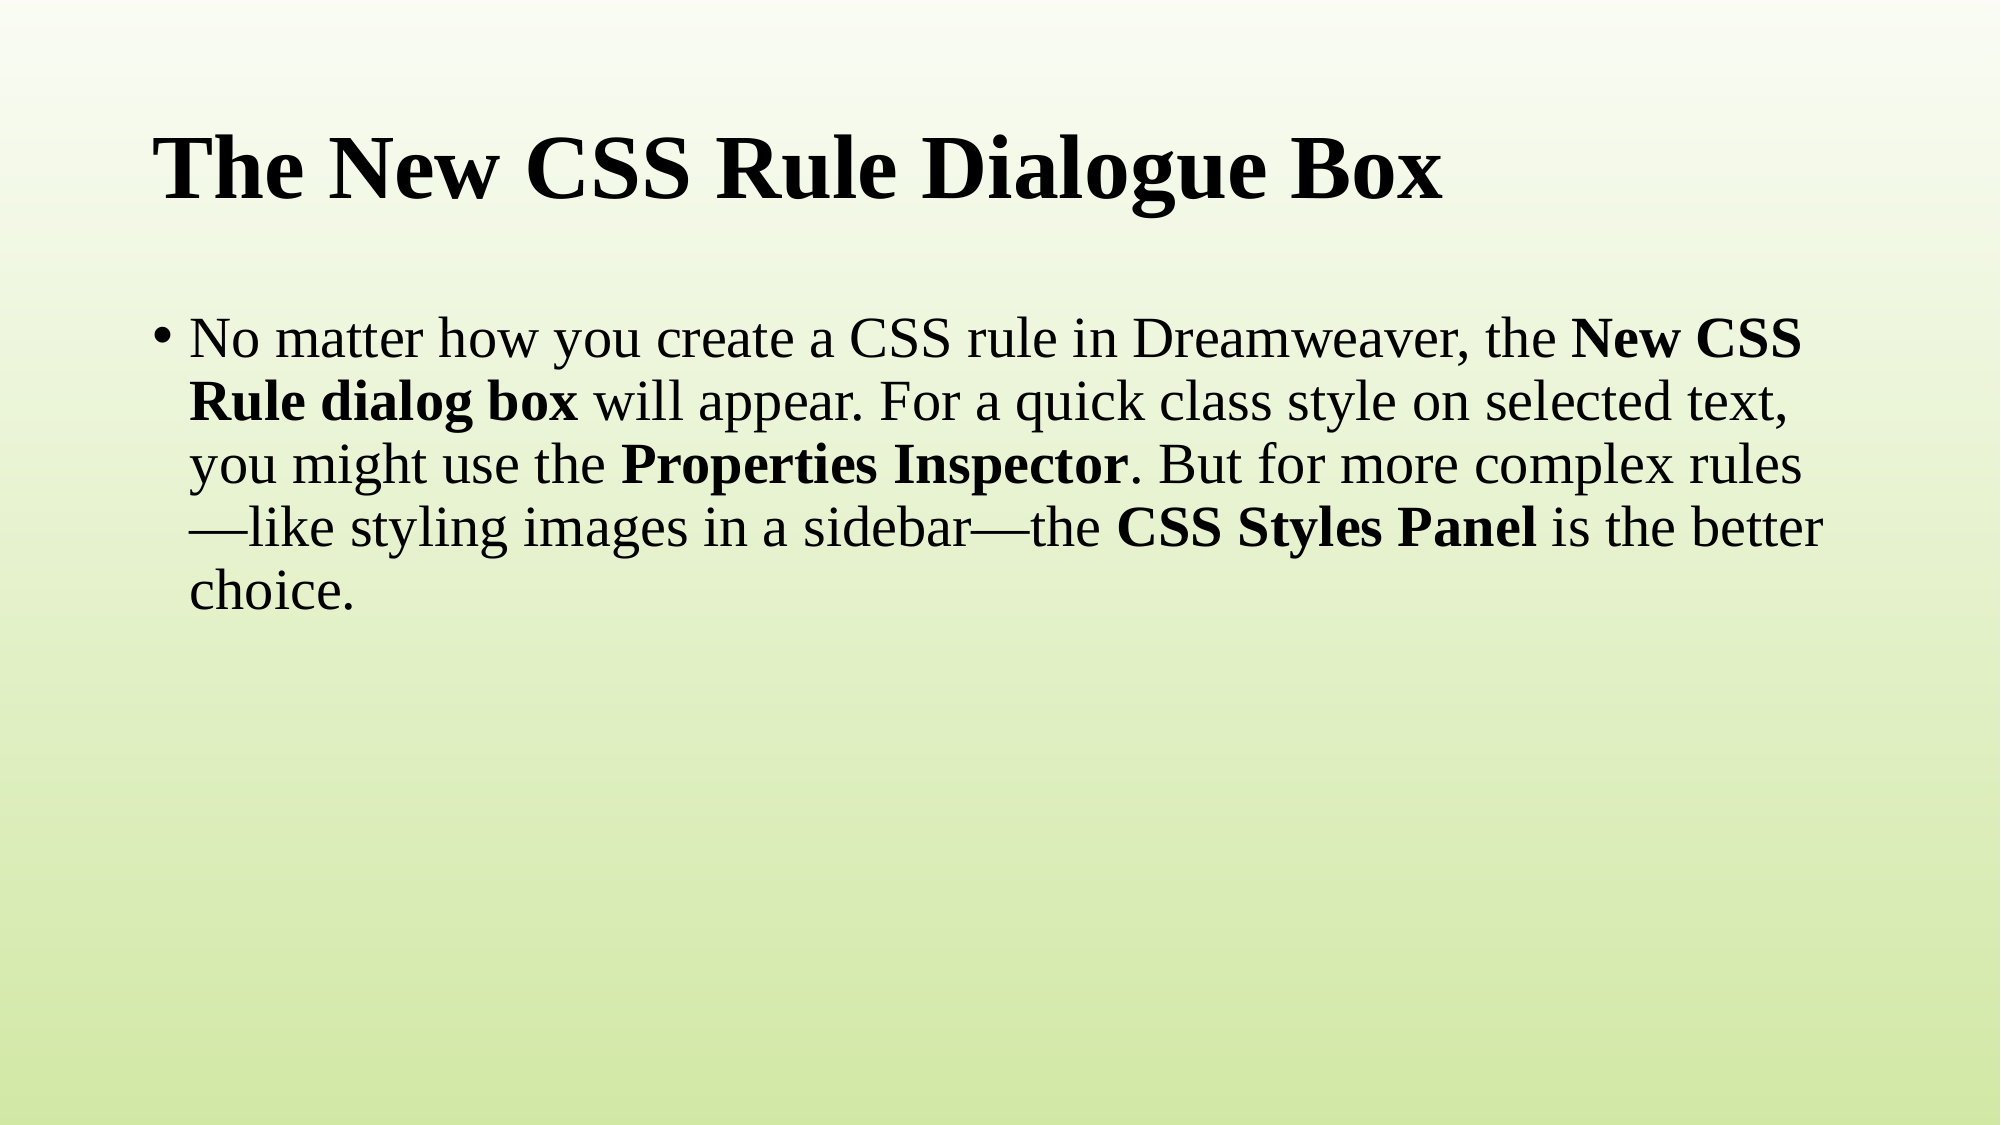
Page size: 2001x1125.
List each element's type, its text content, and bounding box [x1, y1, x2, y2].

title The New CSS Rule Dialogue Box [137, 59, 1863, 278]
list No matter how you create a CSS rule in Dreamweaver, the New CSS Rule dialog box will appear. For a quick class style on selected text, you might use the Properties Inspector. But for more complex rules—like styling images in a sidebar—the CSS Styles Panel is the better choice. [137, 299, 1863, 1014]
